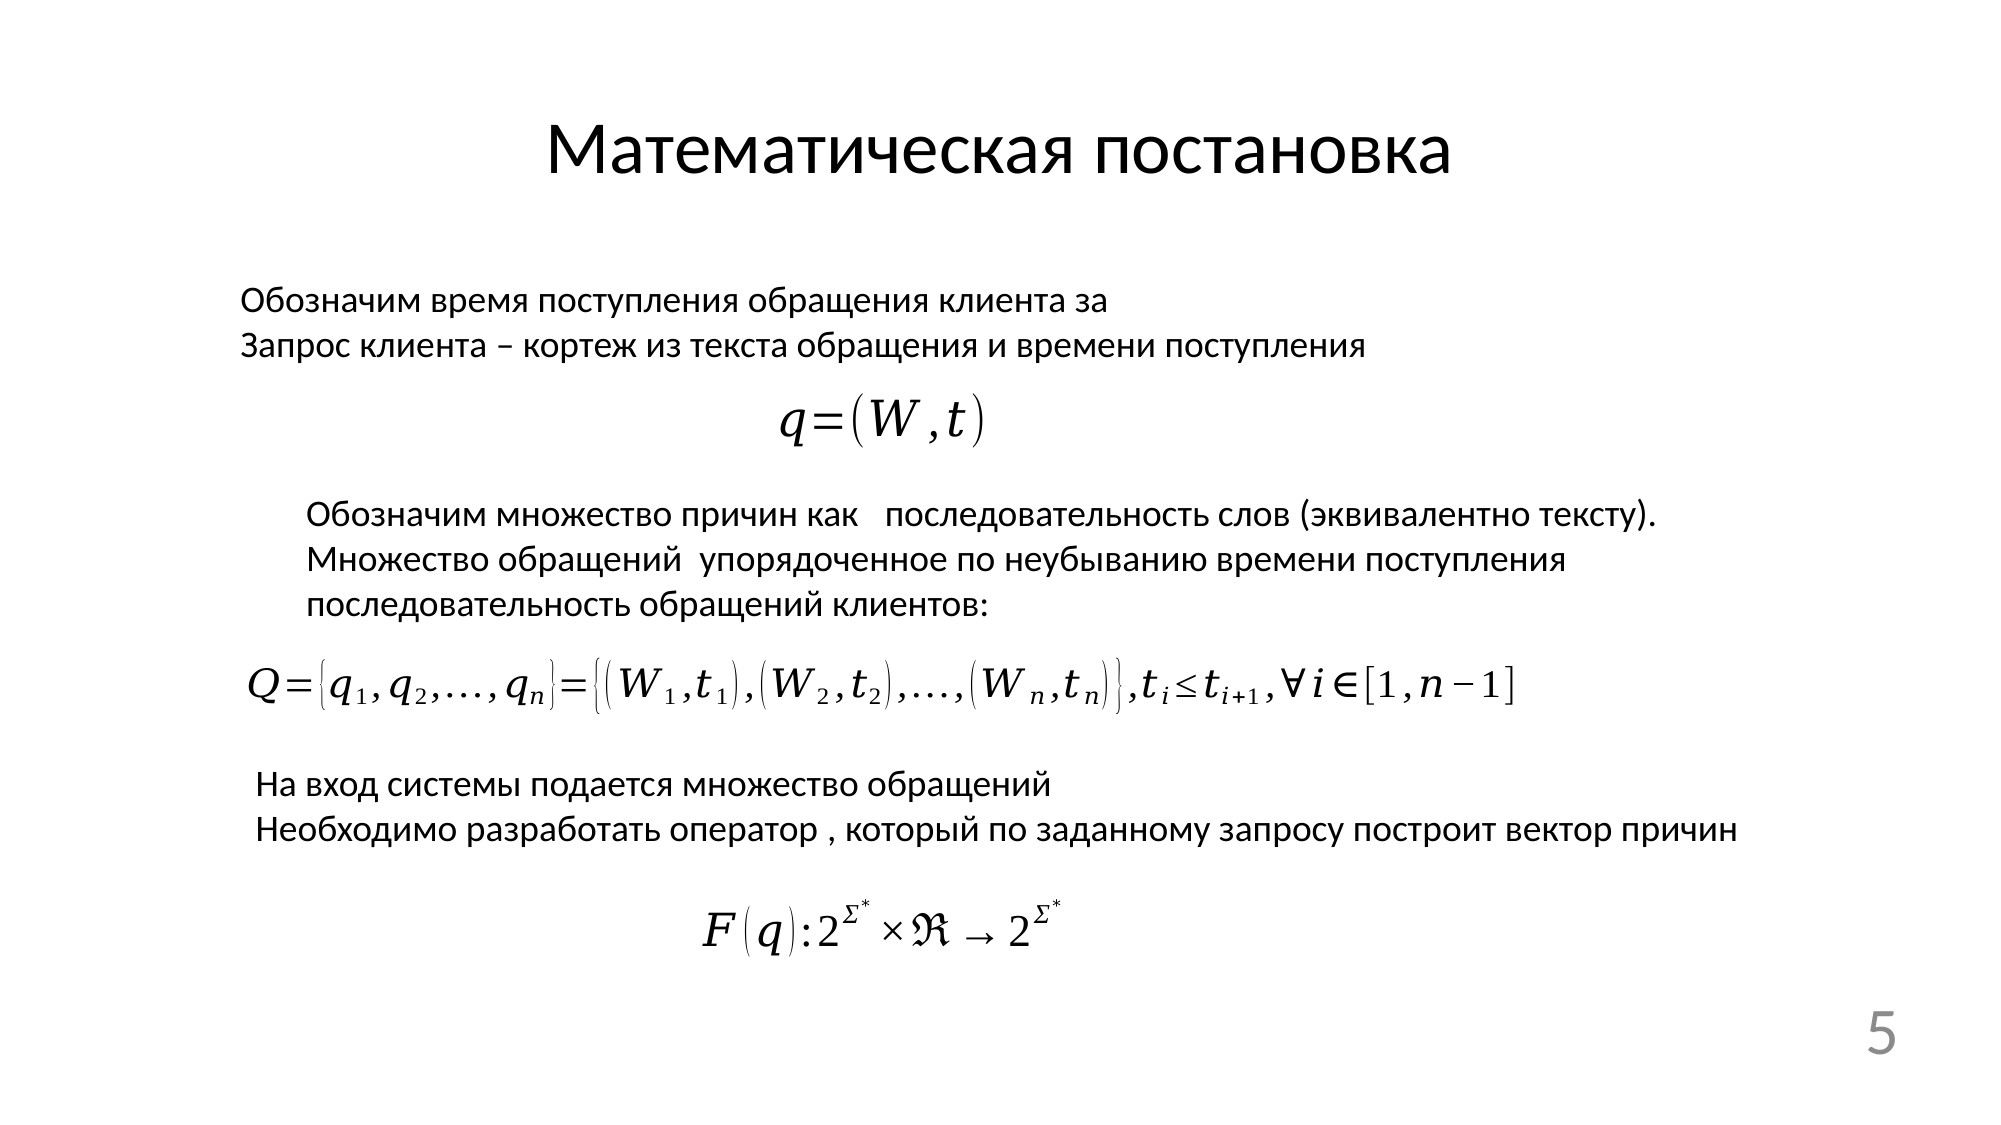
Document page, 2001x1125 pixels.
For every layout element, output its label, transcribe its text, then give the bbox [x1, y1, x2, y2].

slide_number 5 [1440, 958, 1915, 1098]
text_box Математическая постановка [530, 91, 1469, 197]
